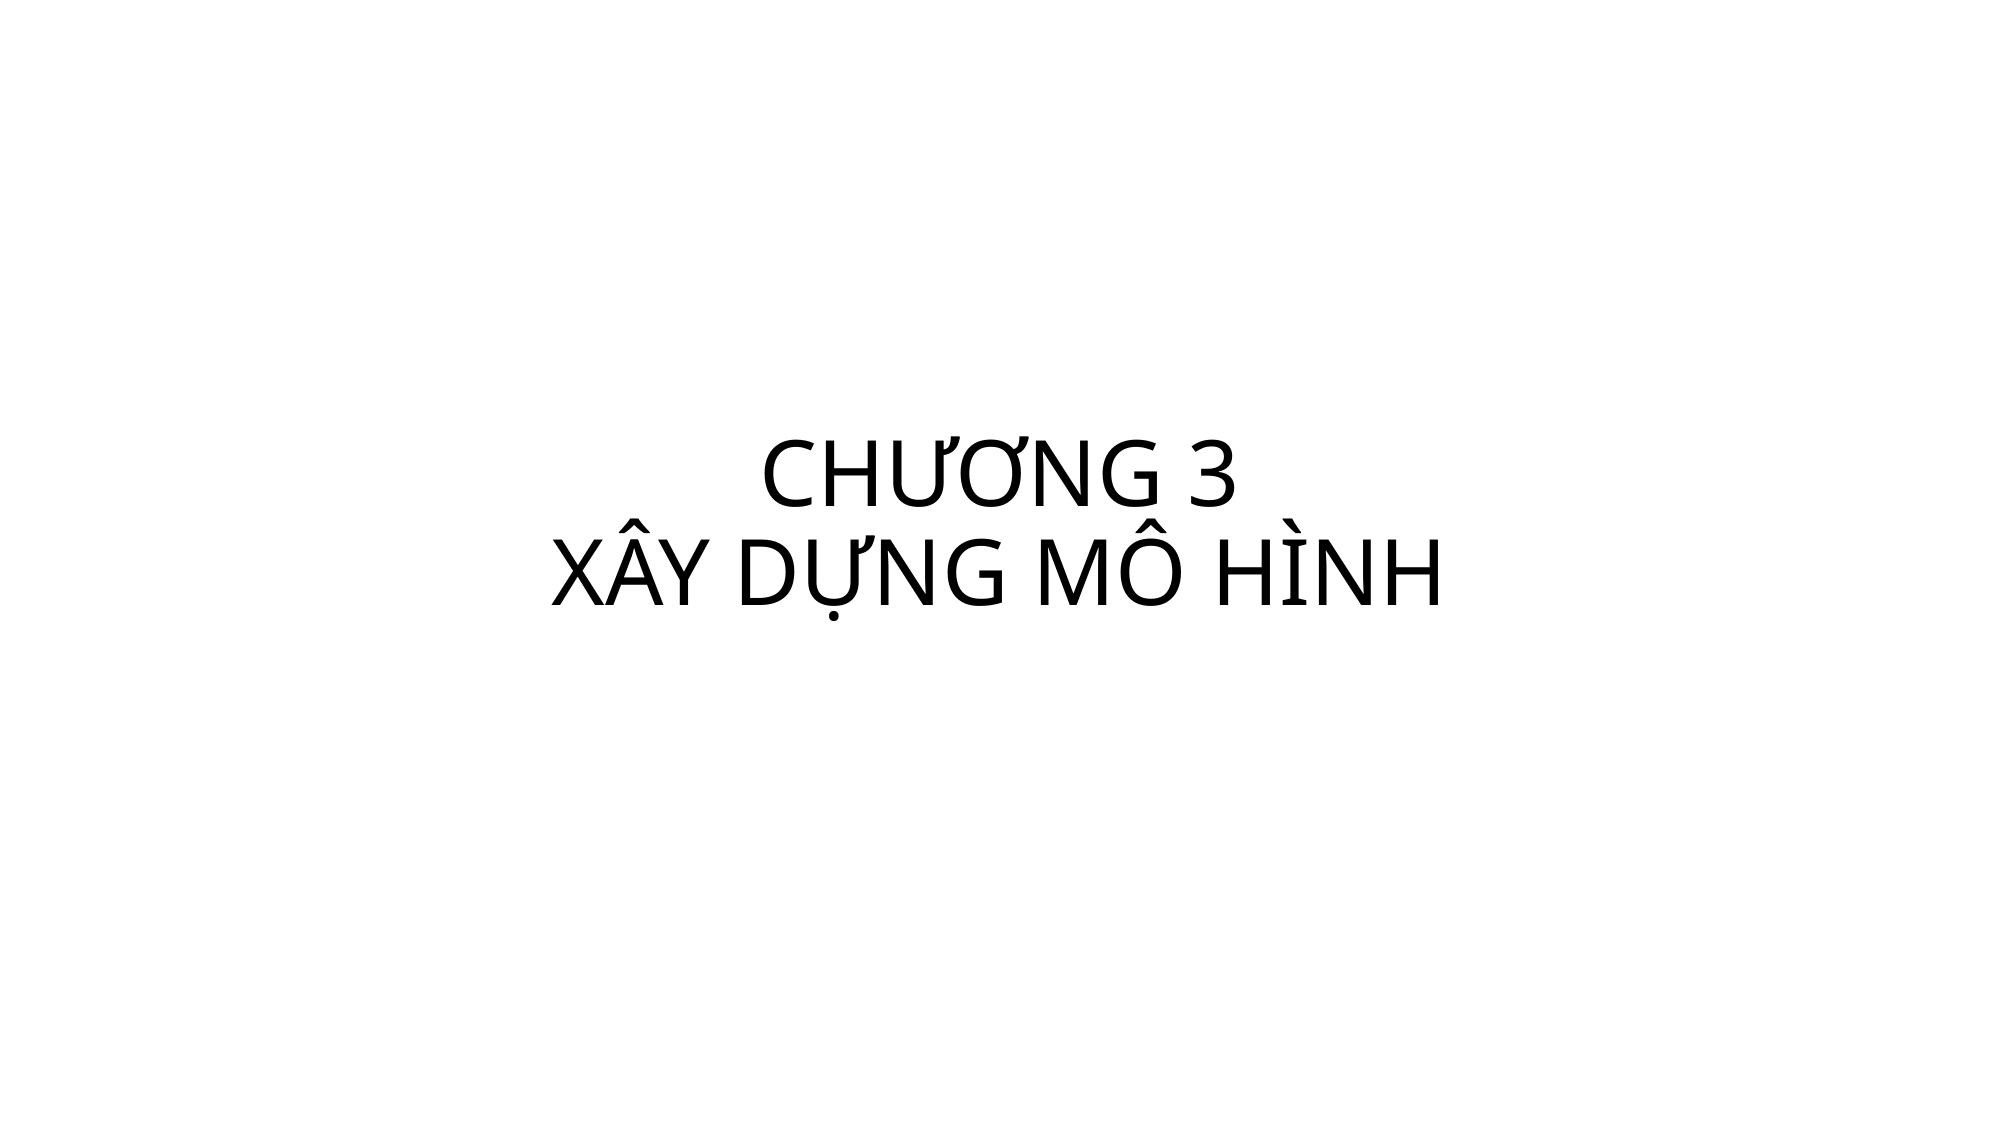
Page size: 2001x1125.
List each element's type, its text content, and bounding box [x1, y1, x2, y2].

title CHƯƠNG 3 XÂY DỰNG MÔ HÌNH [137, 59, 1863, 994]
